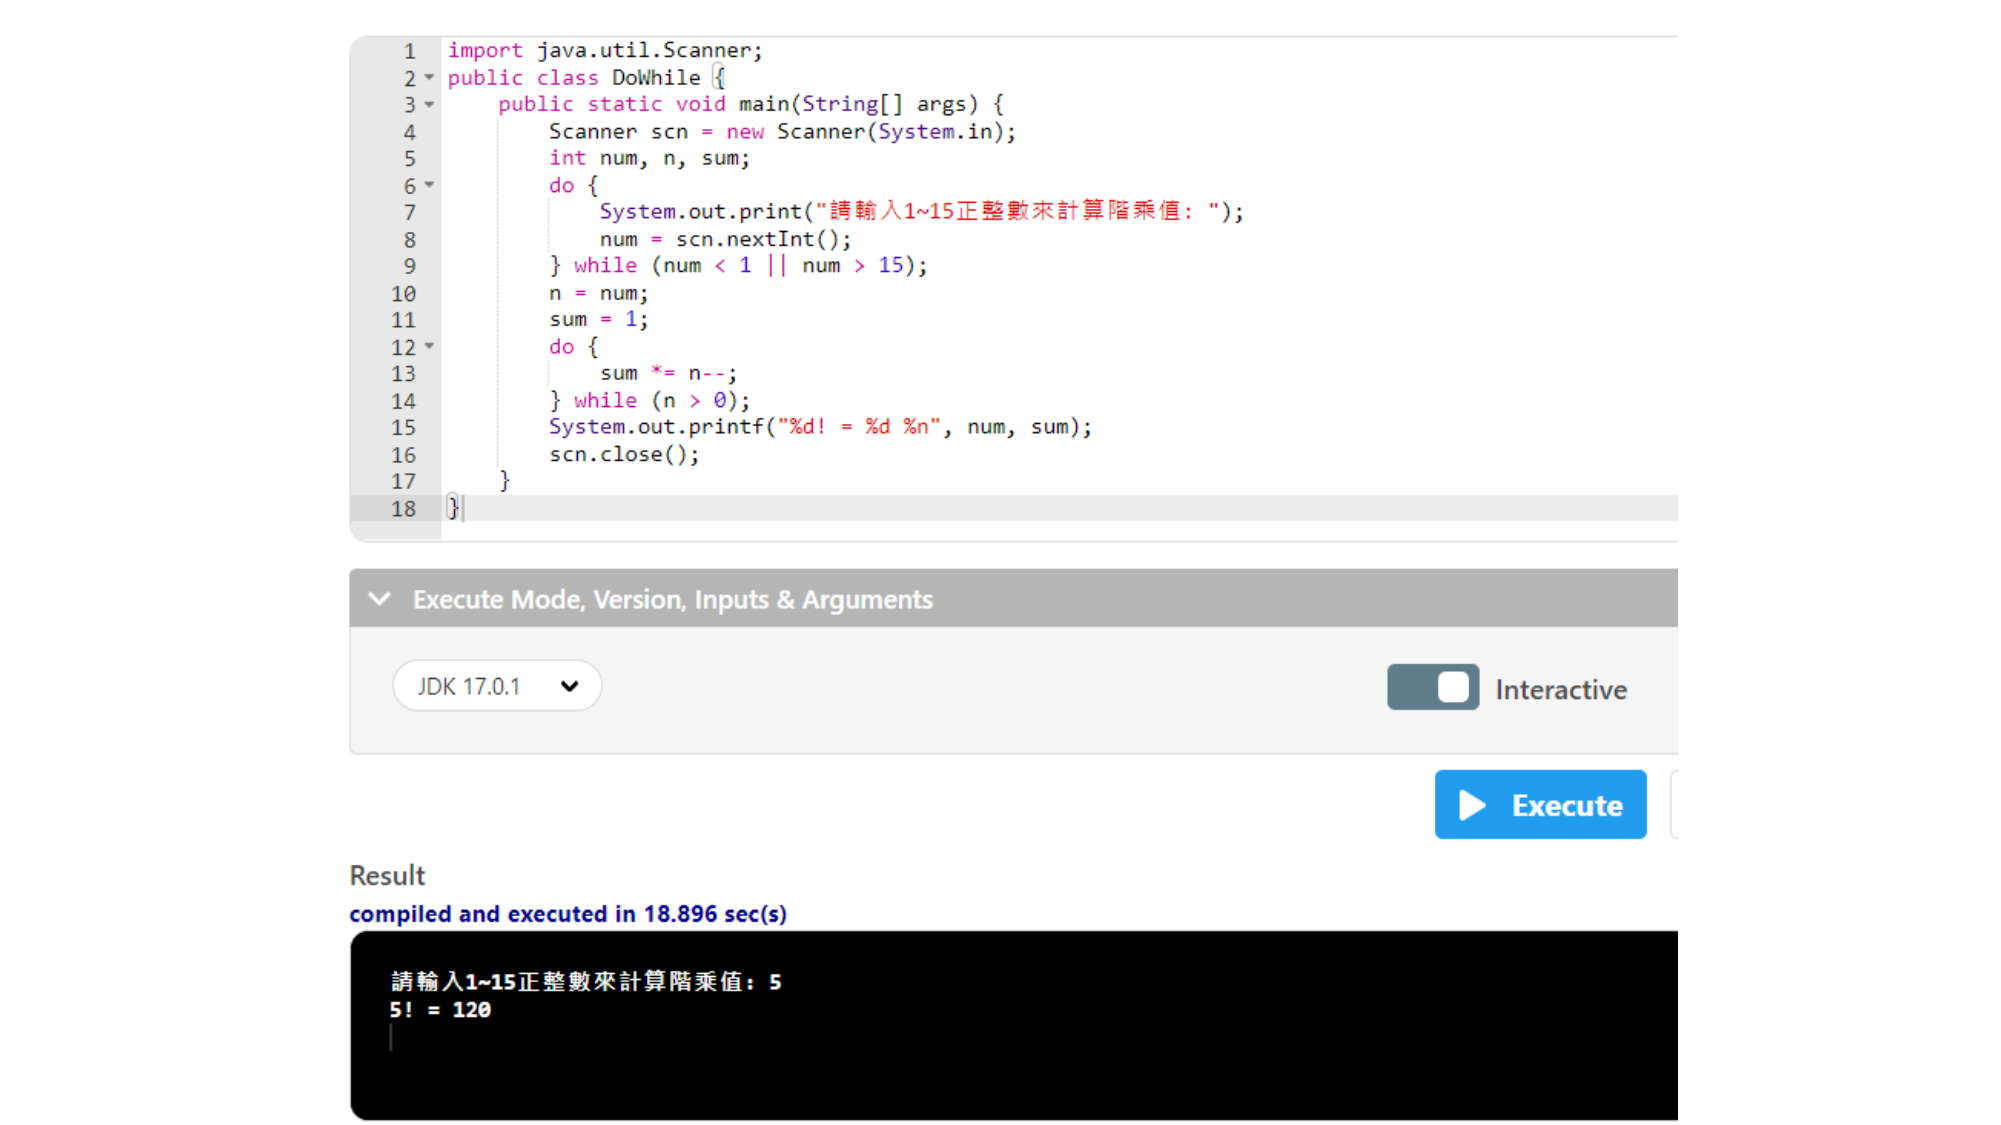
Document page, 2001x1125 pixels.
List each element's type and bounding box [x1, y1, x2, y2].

picture [322, 0, 1678, 1125]
